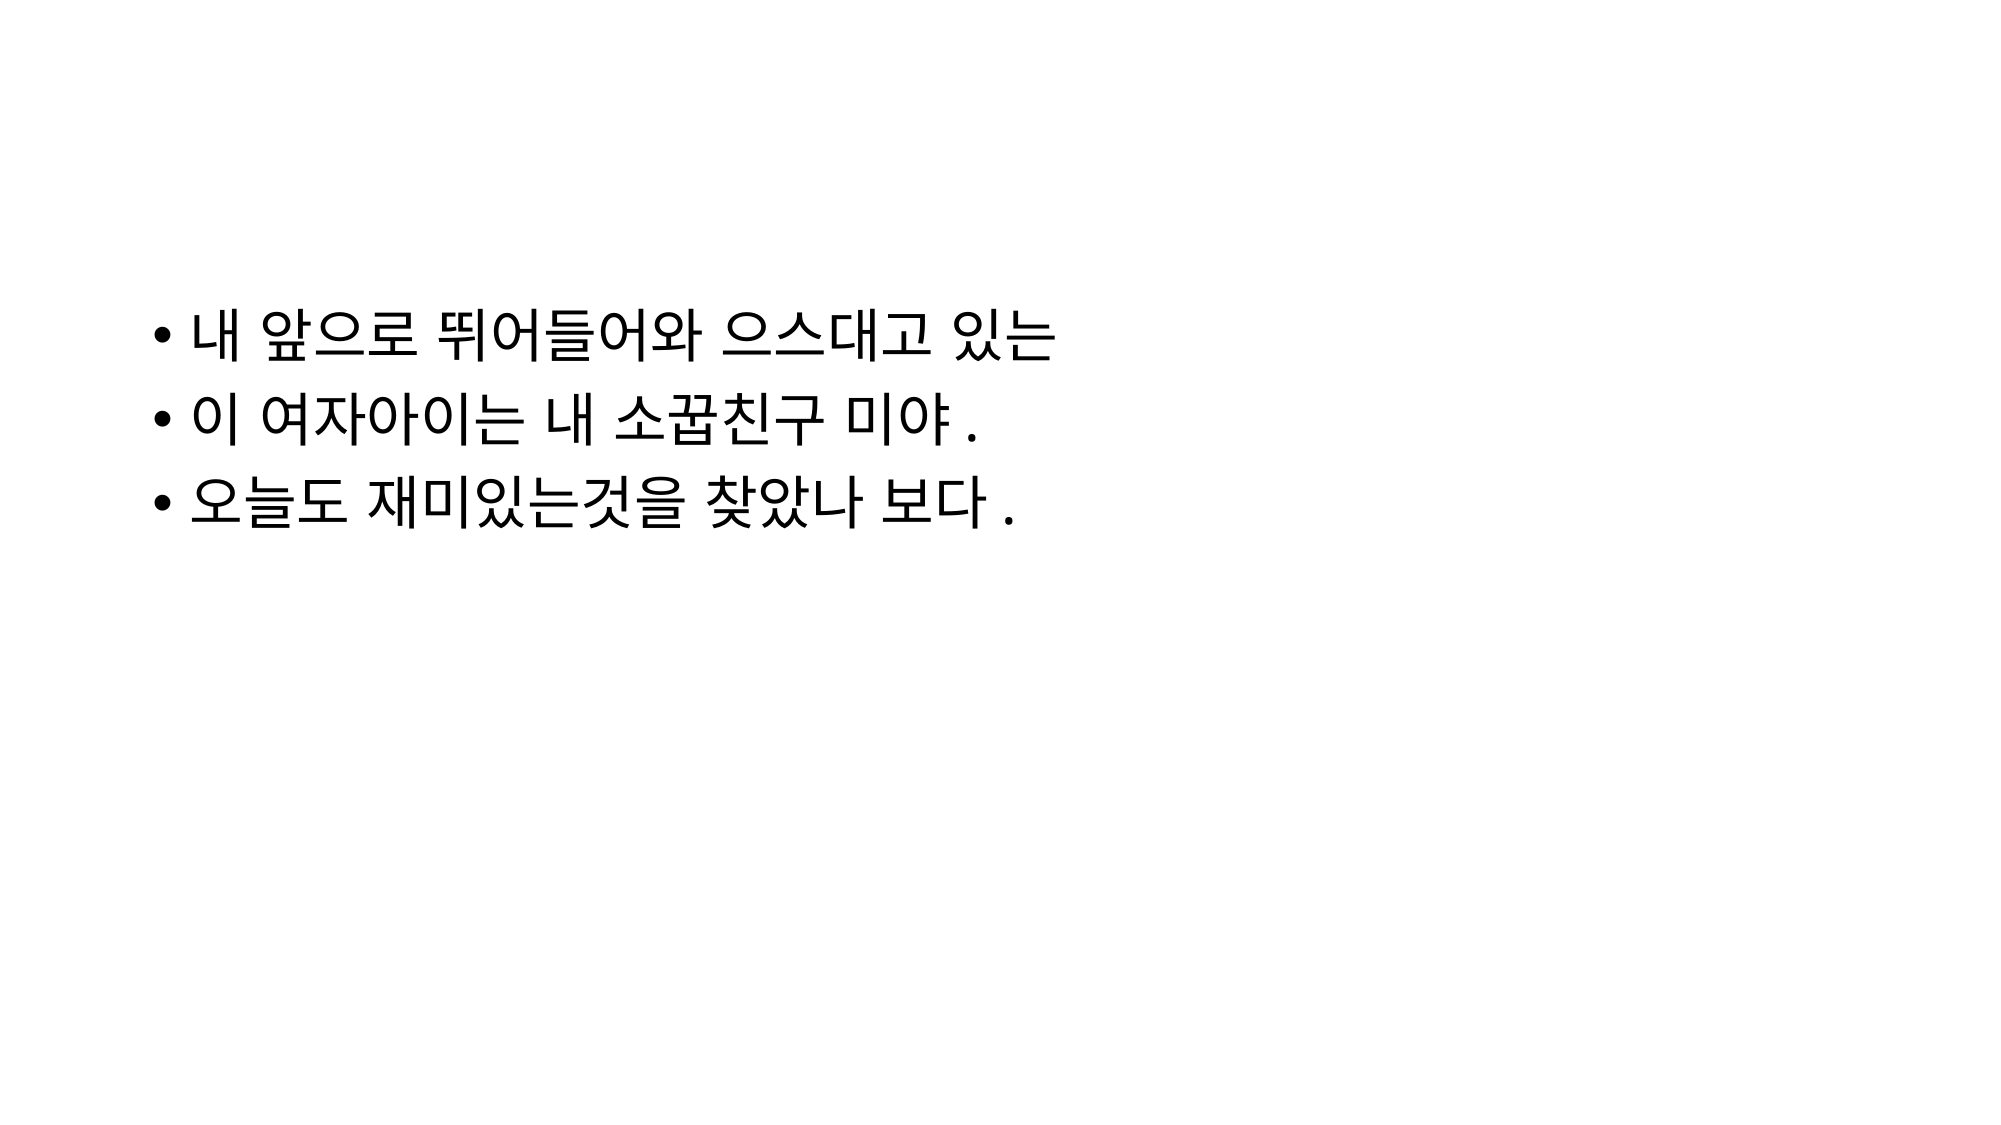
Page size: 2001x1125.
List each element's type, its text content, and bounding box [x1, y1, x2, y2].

list 내 앞으로 뛰어들어와 으스대고 있는 이 여자아이는 내 소꿉친구 미야. 오늘도 재미있는것을 찾았나 보다. [137, 299, 1863, 1014]
